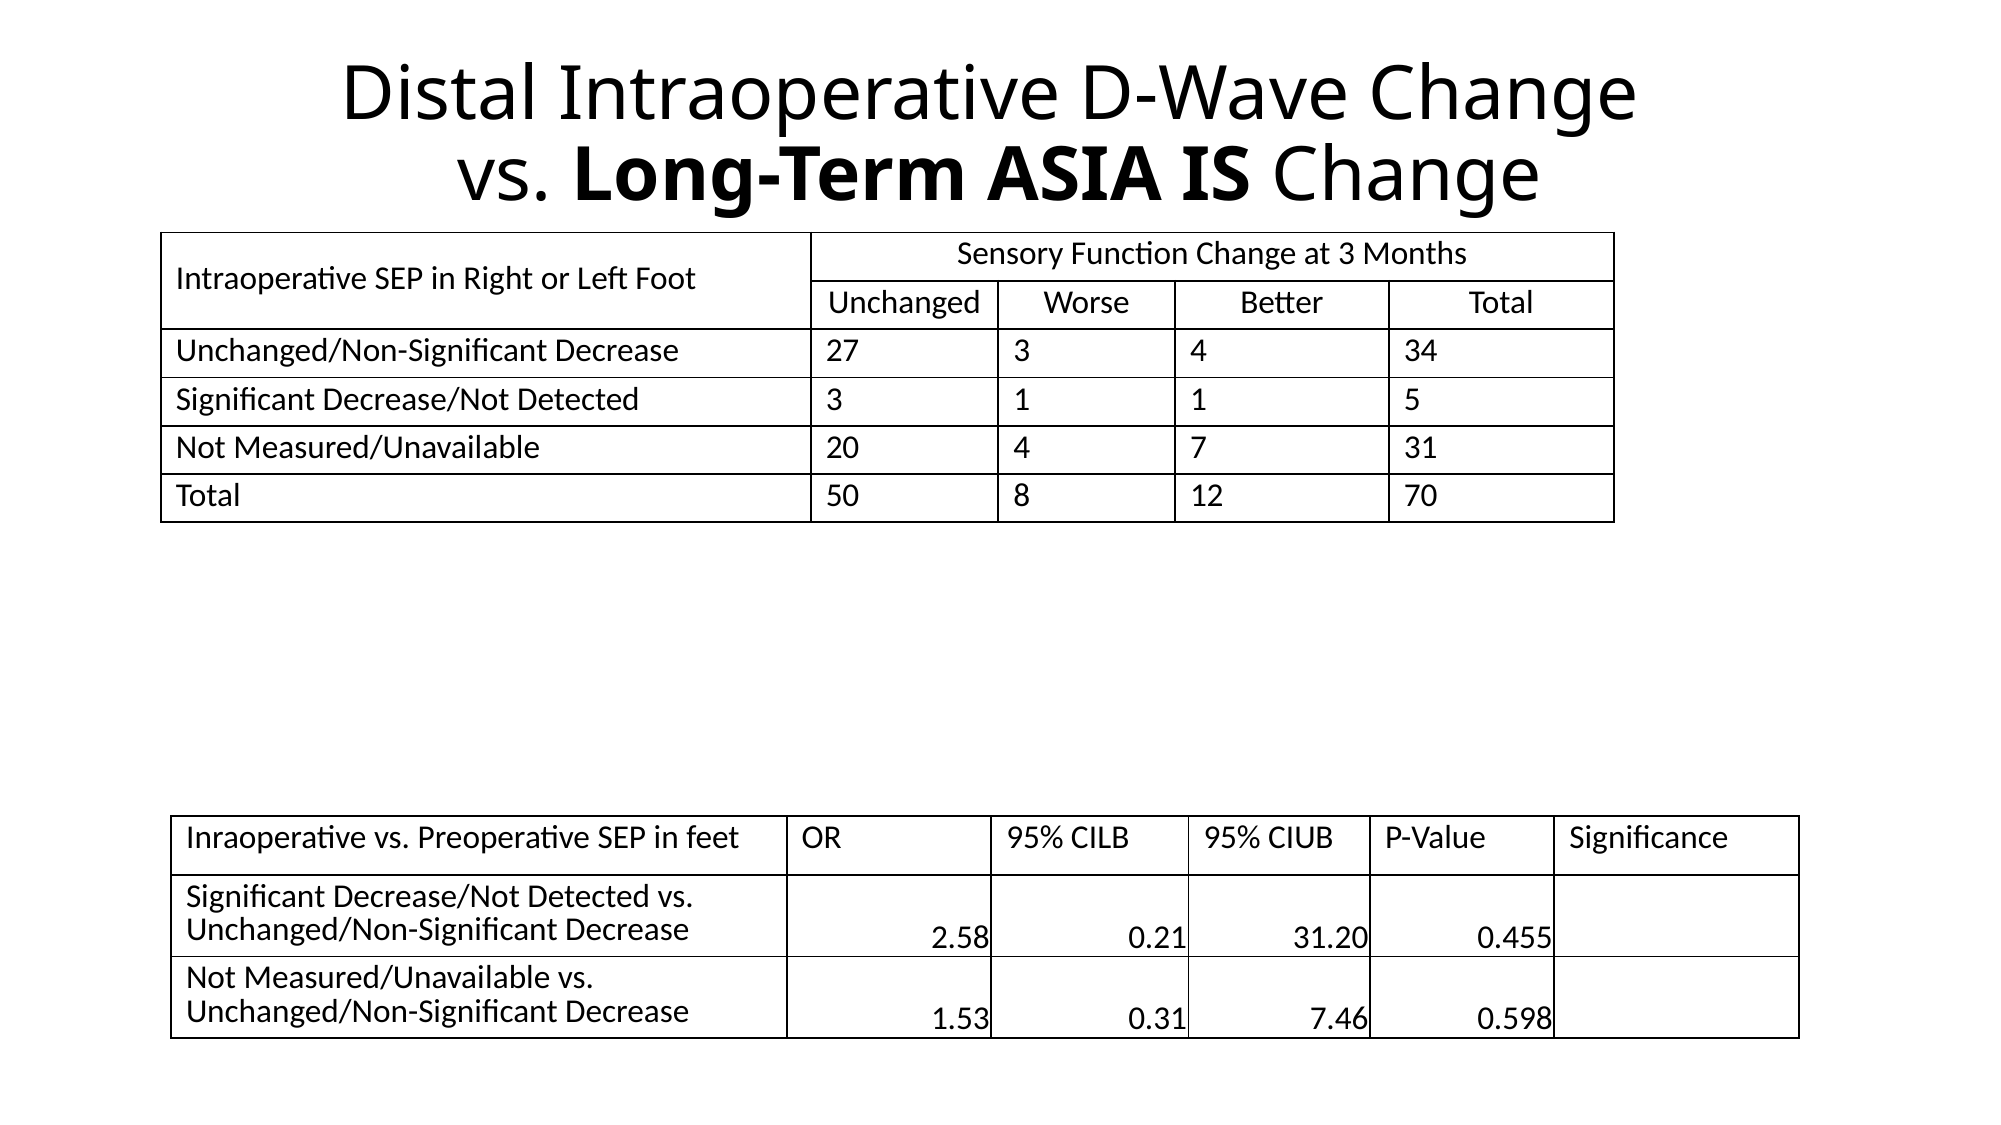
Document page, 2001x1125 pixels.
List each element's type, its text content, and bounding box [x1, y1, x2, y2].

table_cell Significant Decrease/Not Detected [162, 378, 810, 425]
table_cell Not Measured/Unavailable vs. Unchanged/Non-Significant Decrease [172, 957, 786, 1037]
table_header 95% CILB [992, 817, 1188, 874]
table_cell Unchanged/Non-Significant Decrease [162, 330, 810, 377]
table_cell 3 [812, 378, 997, 425]
table_header Sensory Function Change at 3 Months [812, 233, 1613, 280]
table_cell 7 [1176, 427, 1388, 473]
table_cell 34 [1390, 330, 1613, 377]
table_cell Total [162, 475, 810, 521]
table_cell 7.46 [1189, 957, 1369, 1037]
table_cell 4 [1176, 330, 1388, 377]
table_cell [1555, 876, 1798, 956]
table_header OR [788, 817, 990, 874]
title Distal Intraoperative D-Wave Change vs. Long-Term ASIA IS Change [137, 43, 1863, 229]
table_cell 0.21 [992, 876, 1188, 956]
table_cell Total [1390, 282, 1613, 328]
table_cell 12 [1176, 475, 1388, 521]
table_cell 20 [812, 427, 997, 473]
table_cell 27 [812, 330, 997, 377]
table_cell 1.53 [788, 957, 990, 1037]
table_cell Unchanged [812, 282, 997, 328]
table_header P-Value [1371, 817, 1553, 874]
table_cell 31 [1390, 427, 1613, 473]
table_cell 5 [1390, 378, 1613, 425]
table_cell 50 [812, 475, 997, 521]
table_cell 31.20 [1189, 876, 1369, 956]
table_header Significance [1555, 817, 1798, 874]
table_cell 0.455 [1371, 876, 1553, 956]
table_cell 3 [999, 330, 1174, 377]
table_cell Significant Decrease/Not Detected vs. Unchanged/Non-Significant Decrease [172, 876, 786, 956]
table_header Inraoperative vs. Preoperative SEP in feet [172, 817, 786, 874]
table_cell 1 [999, 378, 1174, 425]
table_cell 1 [1176, 378, 1388, 425]
table_header 95% CIUB [1189, 817, 1369, 874]
table_cell 70 [1390, 475, 1613, 521]
table_cell 4 [999, 427, 1174, 473]
table_cell 2.58 [788, 876, 990, 956]
table_cell 0.31 [992, 957, 1188, 1037]
table_cell 0.598 [1371, 957, 1553, 1037]
table_cell [1555, 957, 1798, 1037]
table_header Intraoperative SEP in Right or Left Foot [162, 233, 810, 328]
table_cell Better [1176, 282, 1388, 328]
table_cell Not Measured/Unavailable [162, 427, 810, 473]
table_cell Worse [999, 282, 1174, 328]
table_cell 8 [999, 475, 1174, 521]
